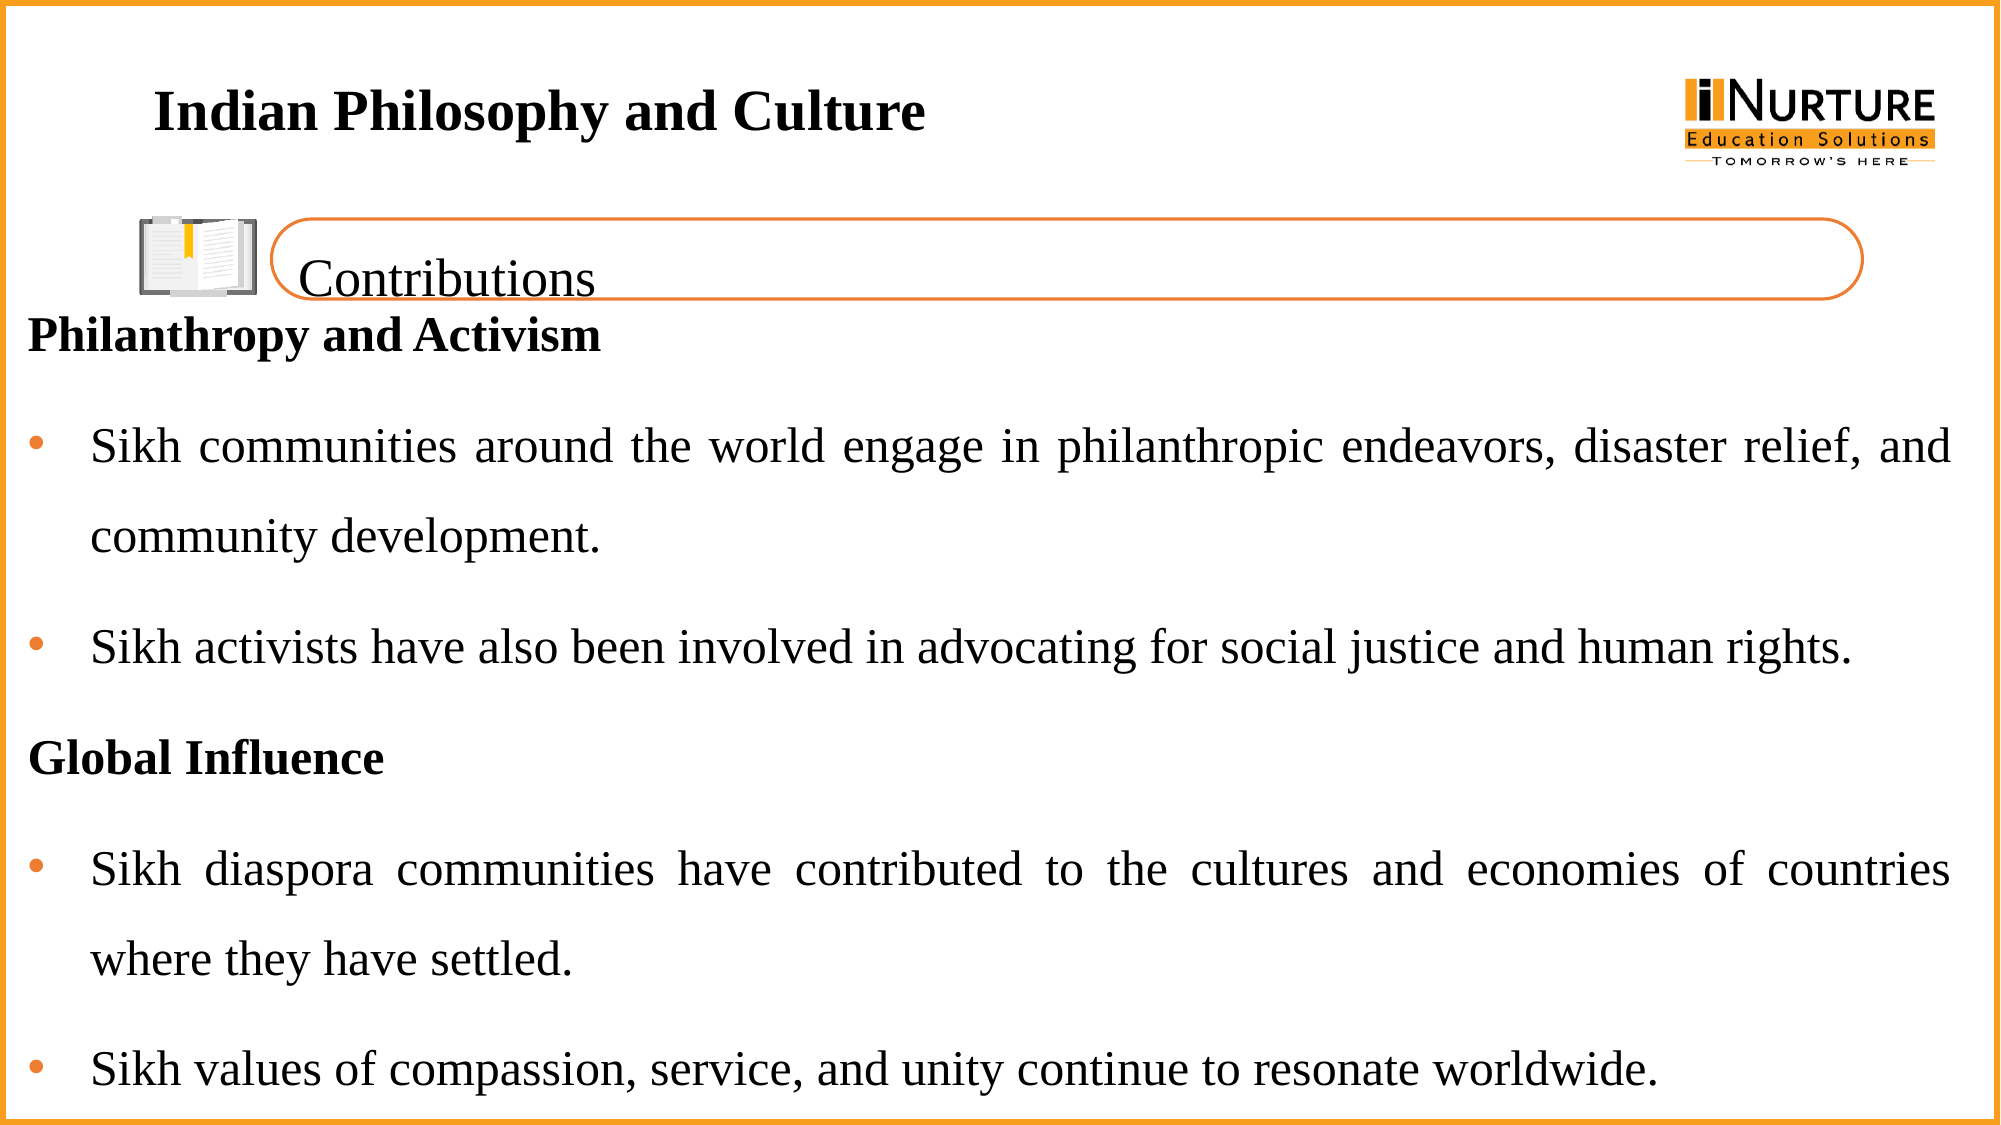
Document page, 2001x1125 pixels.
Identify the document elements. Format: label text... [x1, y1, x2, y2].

picture [1665, 57, 1960, 184]
list Philanthropy and Activism Sikh communities around the world engage in philanthropic endeavors, disaster relief, and community development. Sikh activists have also been involved in advocating for social justice and human rights. Global Influence Sikh diaspora communities have contributed to the cultures and economies of countries where they have settled. Sikh values of compassion, service, and unity continue to resonate worldwide. [0, 264, 1968, 1079]
list Indian Philosophy and Culture [101, 72, 1656, 184]
picture [122, 184, 274, 264]
text_box Contributions [271, 218, 1863, 299]
